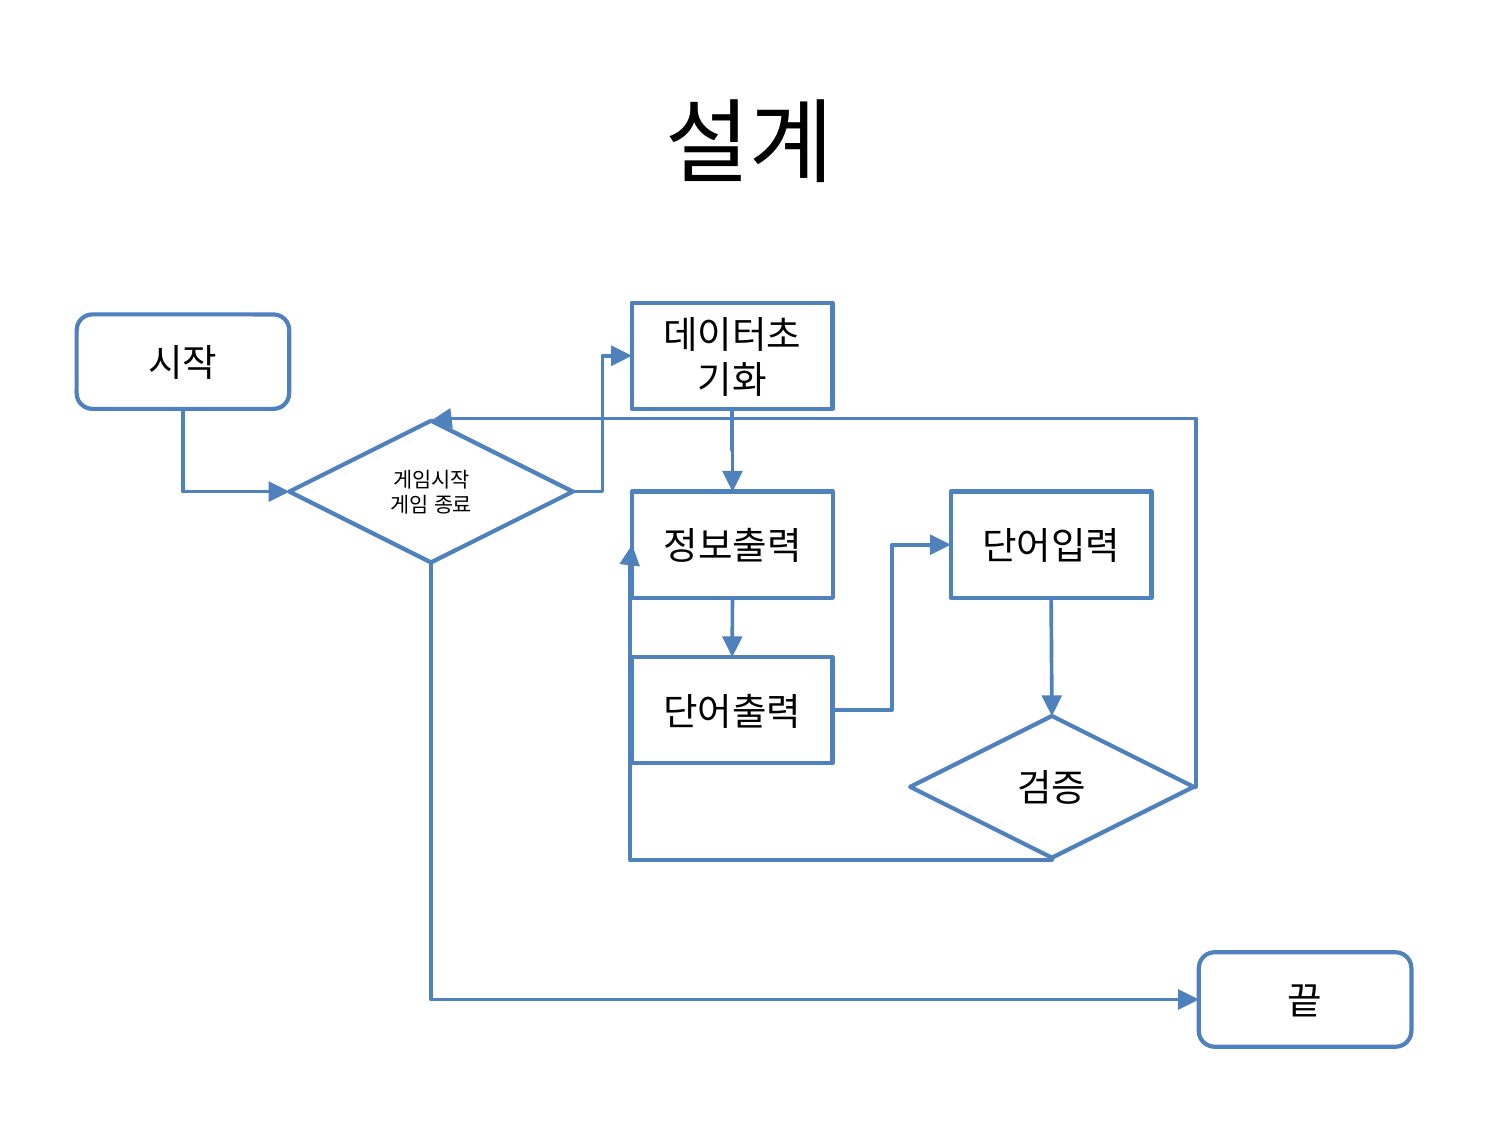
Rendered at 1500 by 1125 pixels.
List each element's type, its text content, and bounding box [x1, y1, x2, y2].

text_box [685, 796, 999, 912]
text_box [430, 420, 1194, 788]
text_box 끝 [1196, 950, 1414, 1049]
text_box 게임시작 게임 종료 [288, 418, 433, 562]
title 설계 [75, 45, 1425, 233]
text_box 검증 [1038, 796, 1181, 860]
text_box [637, 396, 1034, 419]
text_box 시작 [74, 312, 292, 411]
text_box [194, 396, 278, 504]
text_box 데이터초기화 [630, 301, 835, 395]
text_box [572, 355, 633, 419]
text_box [596, 796, 1034, 1125]
